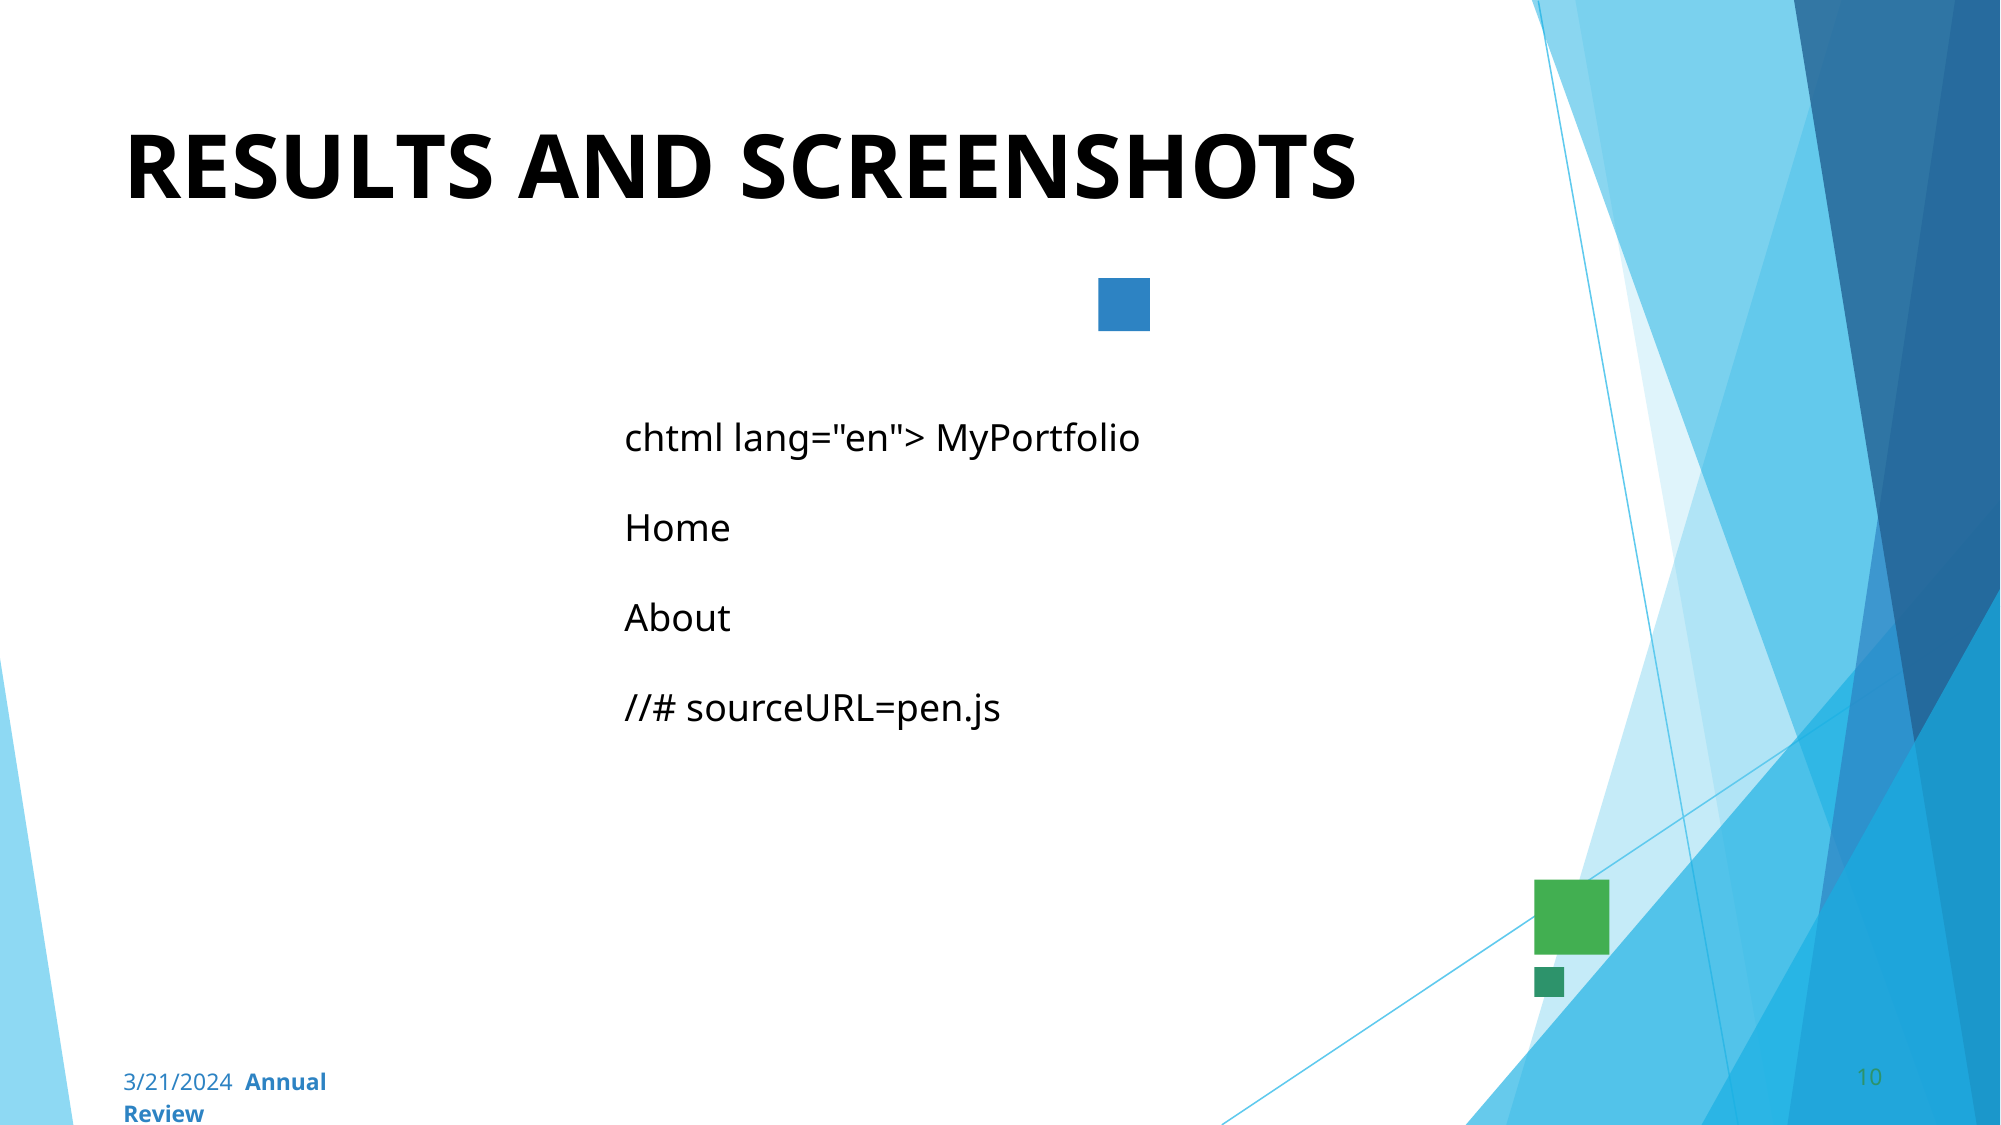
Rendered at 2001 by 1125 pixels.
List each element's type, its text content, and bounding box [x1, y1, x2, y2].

text_box [1534, 880, 1610, 955]
text_box [1098, 298, 1150, 332]
text_box [1534, 967, 1565, 997]
text_box ‹#› [1849, 1061, 1888, 1095]
text_box [449, 386, 1850, 880]
title RESULTS AND SCREENSHOTS [121, 107, 1513, 298]
text_box 3/21/2024 Annual Review [123, 1063, 415, 1125]
text_box chtml lang="en"> MyPortfolio Home About //# sourceURL=pen.js [609, 406, 1391, 737]
